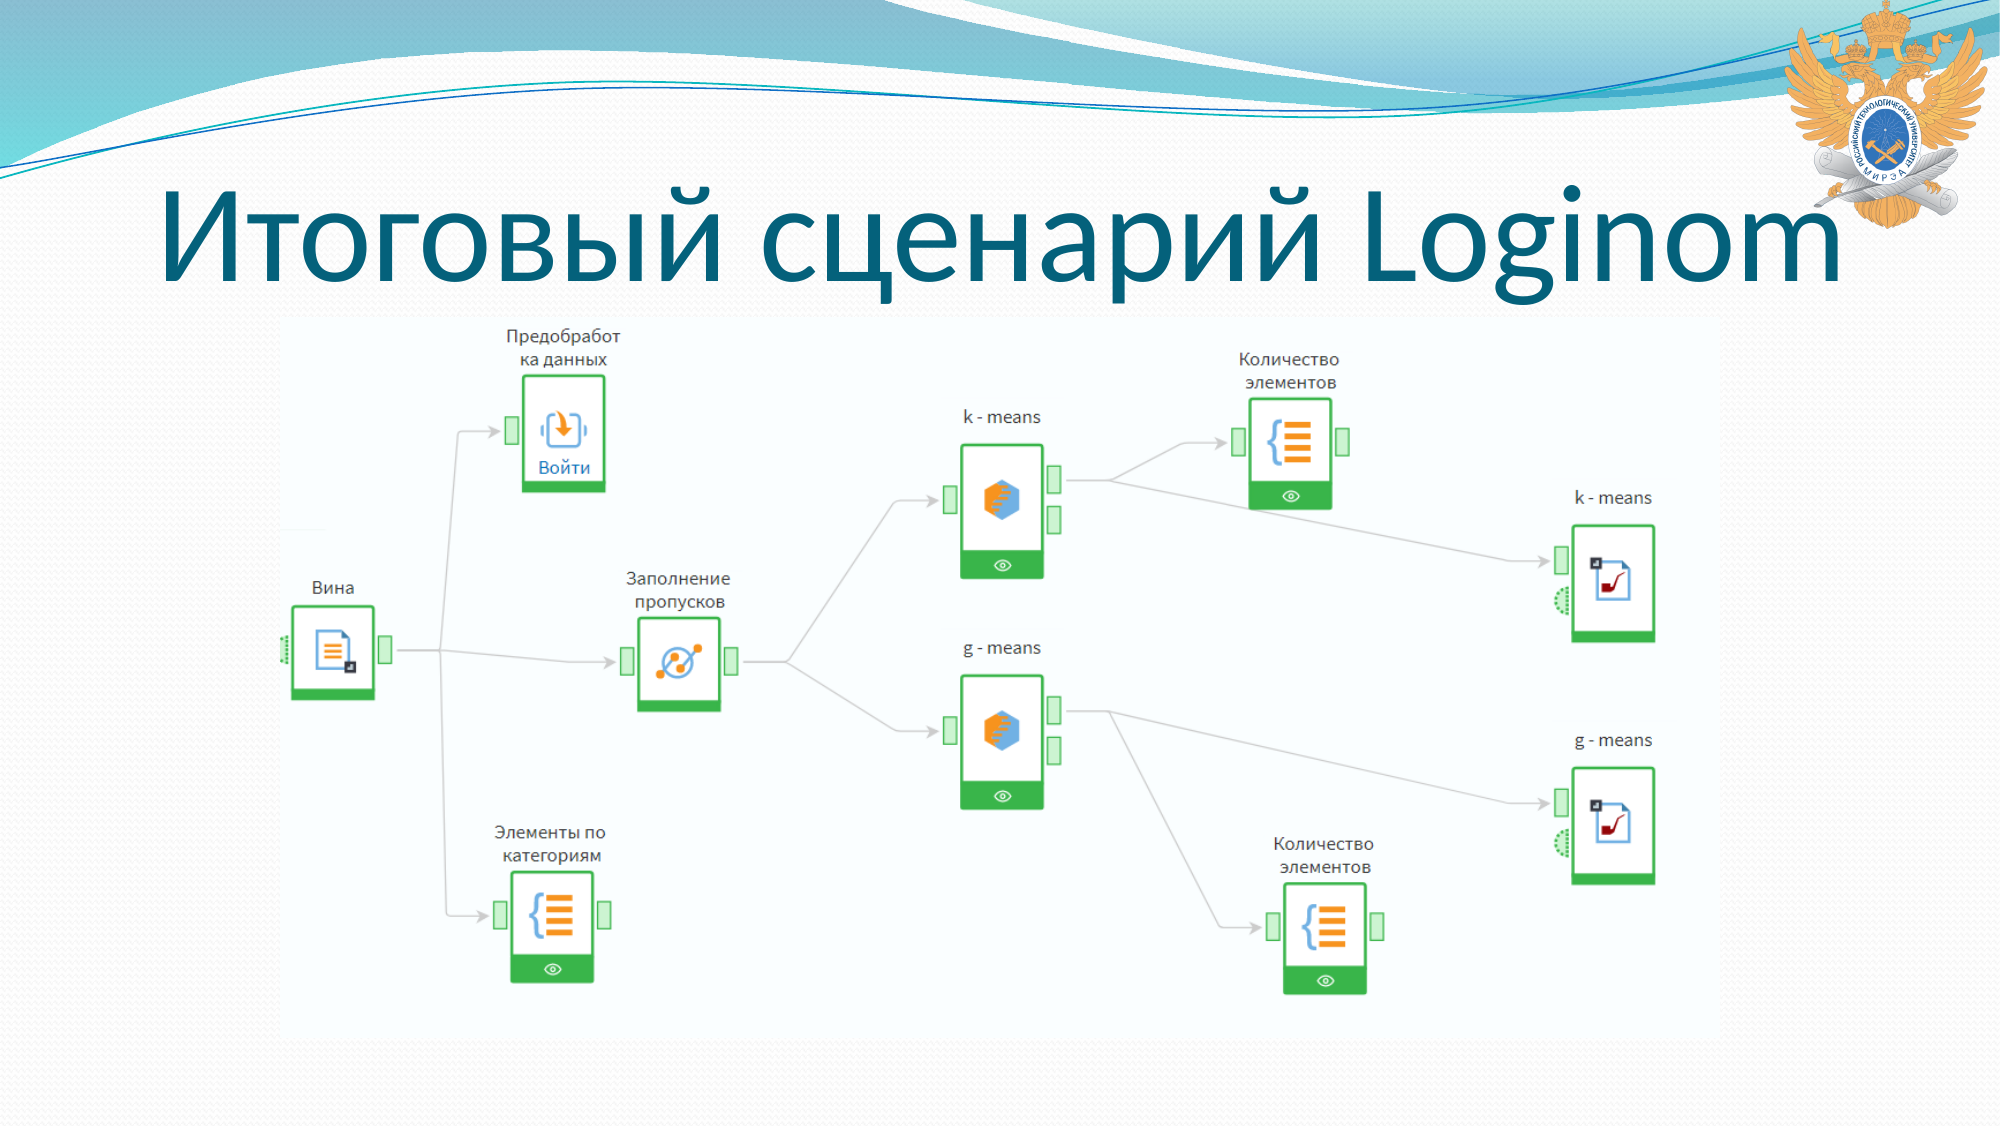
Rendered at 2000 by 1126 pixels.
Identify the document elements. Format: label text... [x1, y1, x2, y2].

title Итоговый сценарий Loginom [102, 121, 1902, 310]
picture [1771, 0, 2000, 229]
picture [1771, 223, 1782, 229]
picture [1801, 223, 1822, 229]
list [280, 317, 1720, 1038]
